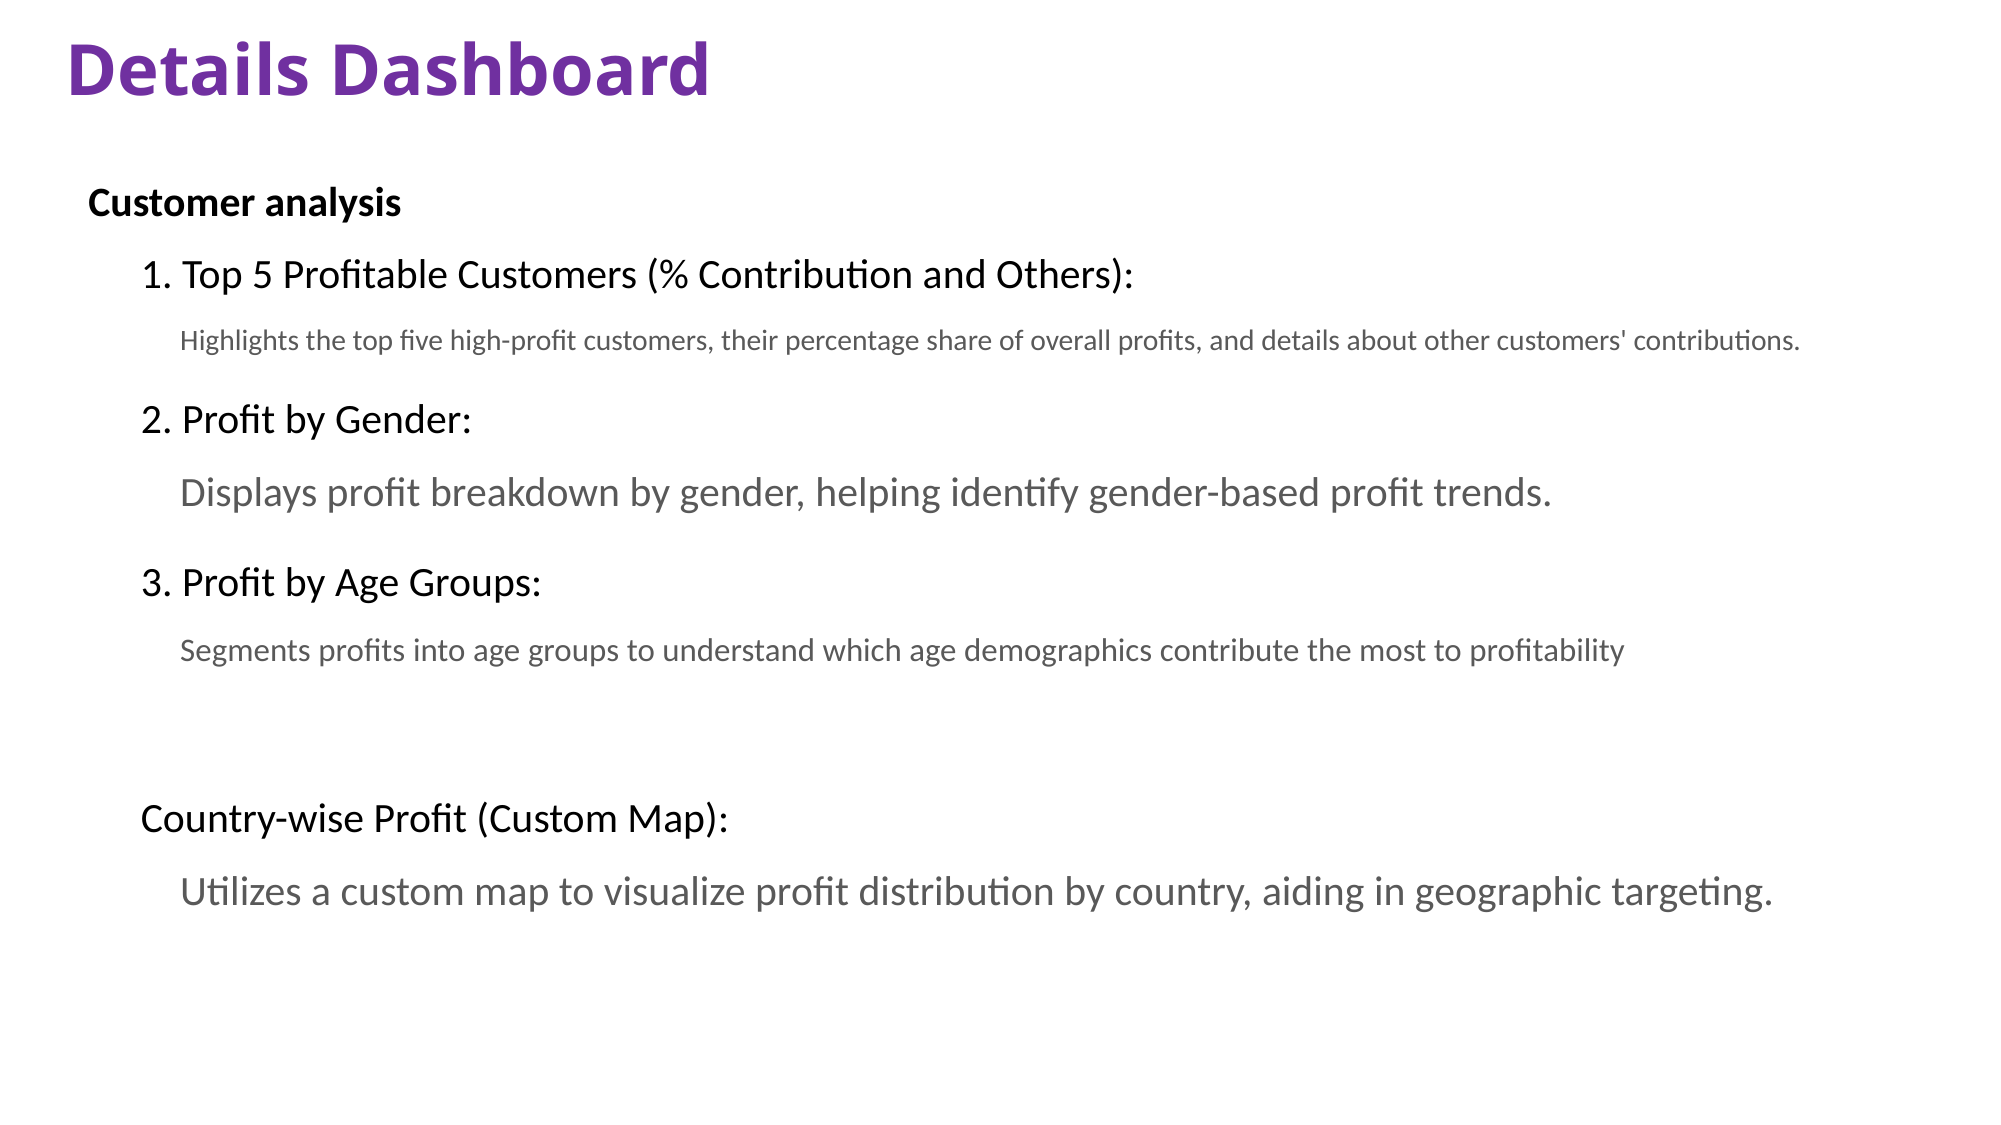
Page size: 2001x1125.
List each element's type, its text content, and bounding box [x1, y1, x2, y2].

text_box Customer analysis [73, 172, 1799, 246]
text_box Displays profit breakdown by gender, helping identify gender-based profit trends. [165, 462, 1891, 536]
text_box Highlights the top five high-profit customers, their percentage share of overall profits, and details about other customers' contributions. [165, 317, 1891, 391]
text_box Country-wise Profit (Custom Map): [125, 789, 1851, 862]
text_box Segments profits into age groups to understand which age demographics contribute the most to profitability [165, 625, 1891, 699]
text_box 3. Profit by Age Groups: [125, 553, 1851, 626]
text_box 1. Top 5 Profitable Customers (% Contribution and Others): [125, 245, 1851, 318]
text_box 2. Profit by Gender: [125, 390, 1851, 463]
text_box Utilizes a custom map to visualize profit distribution by country, aiding in geographic targeting. [165, 861, 1891, 935]
title Details Dashboard [50, 26, 1776, 119]
